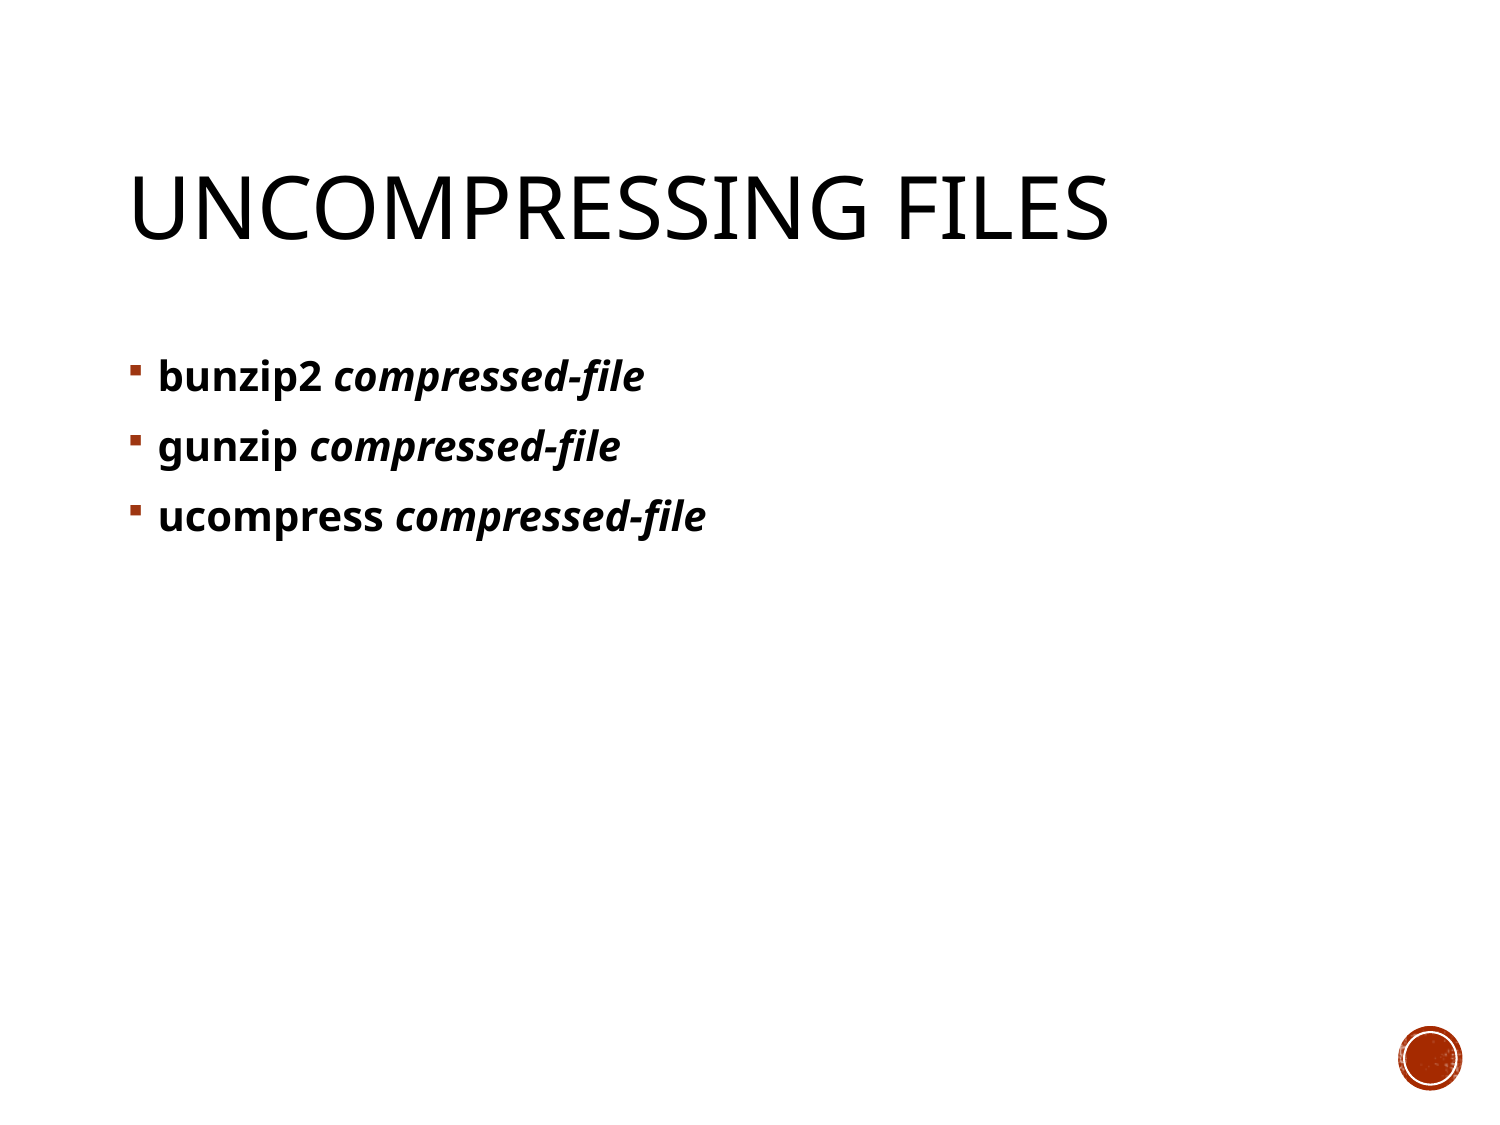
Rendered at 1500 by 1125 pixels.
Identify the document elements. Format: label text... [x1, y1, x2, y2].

title Uncompressing files [112, 79, 1388, 344]
list bunzip2 compressed-file gunzip compressed-file ucompress compressed-file [112, 348, 1388, 1013]
